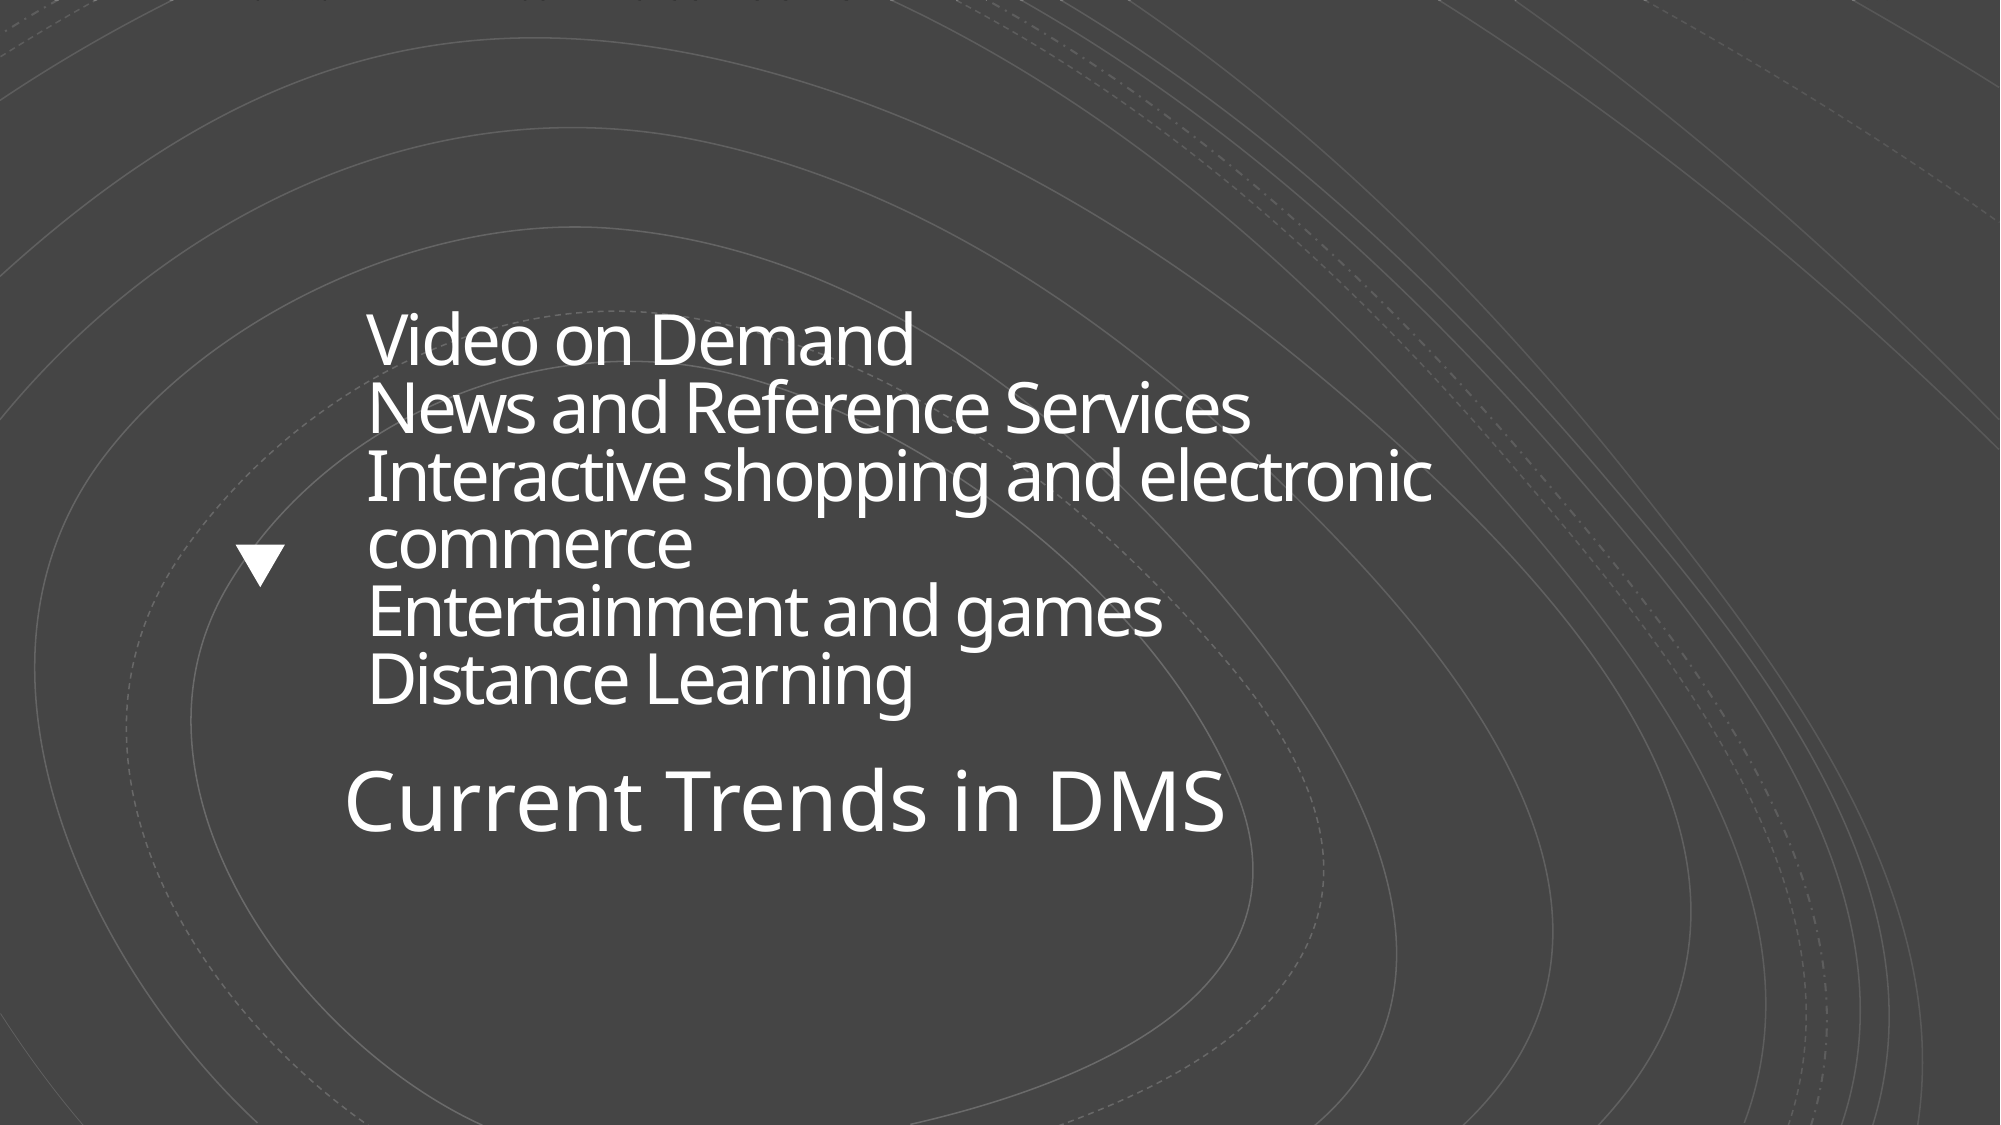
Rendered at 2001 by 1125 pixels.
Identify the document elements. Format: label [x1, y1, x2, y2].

text_box [0, 0, 2000, 1125]
